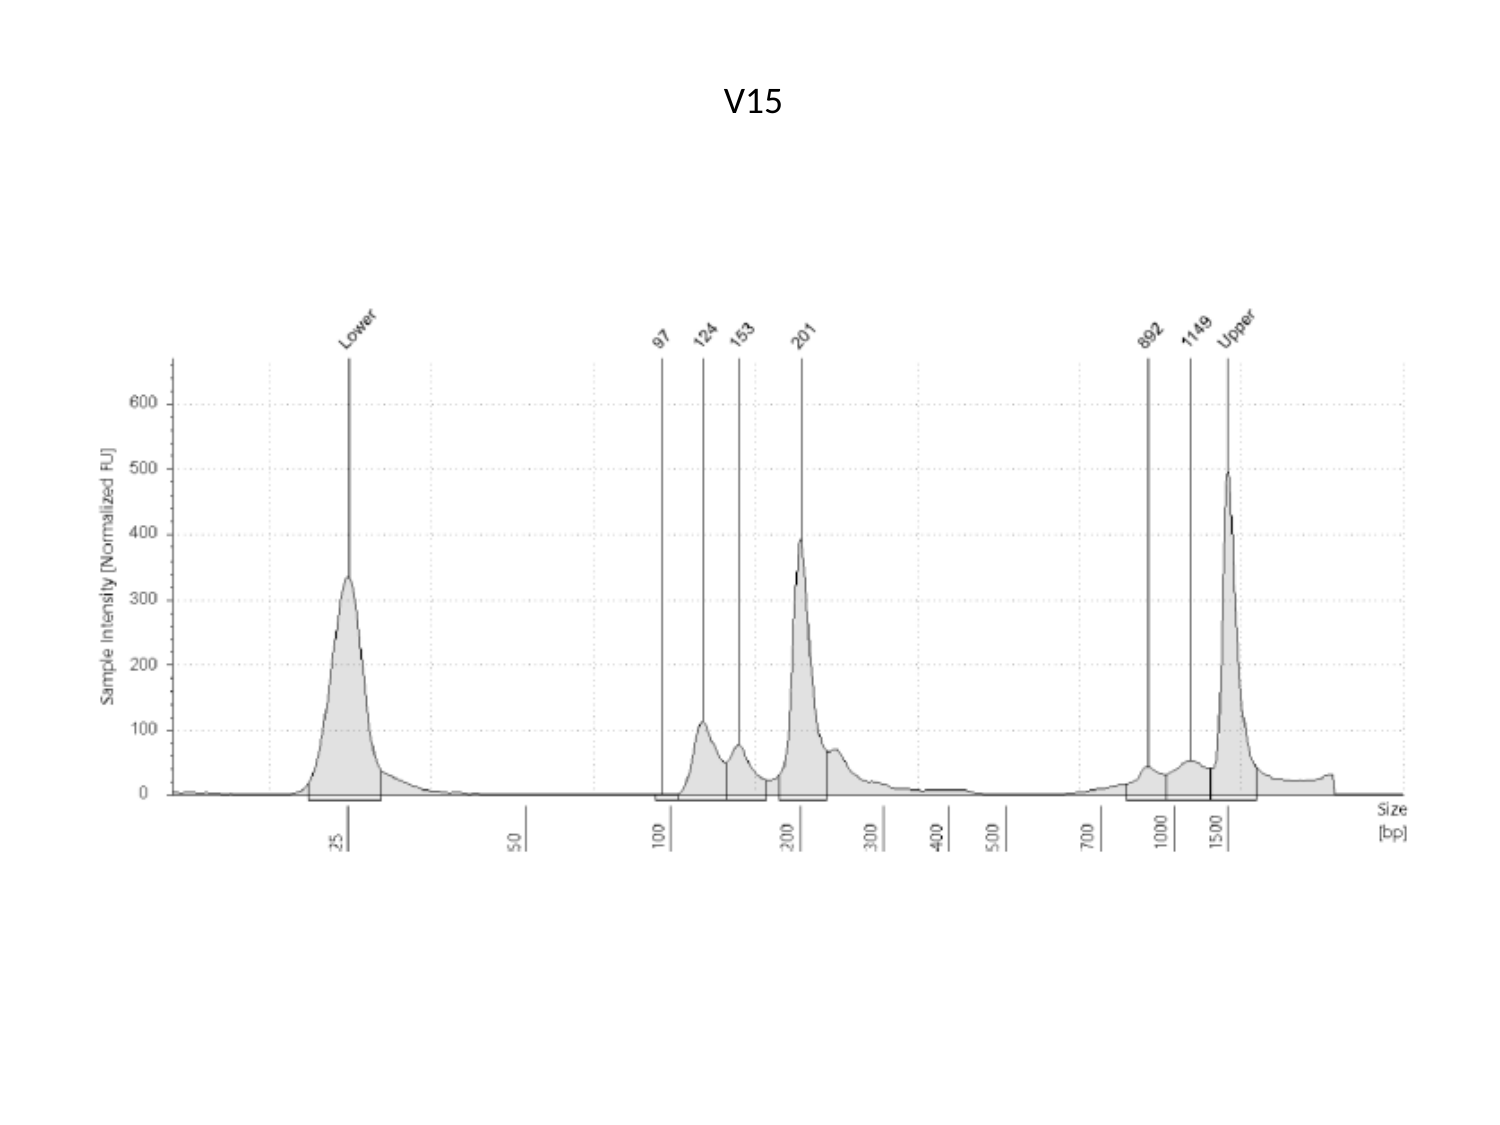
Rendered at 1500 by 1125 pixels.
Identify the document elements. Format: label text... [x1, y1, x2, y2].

picture [65, 266, 1441, 861]
text_box V15 [709, 68, 799, 129]
